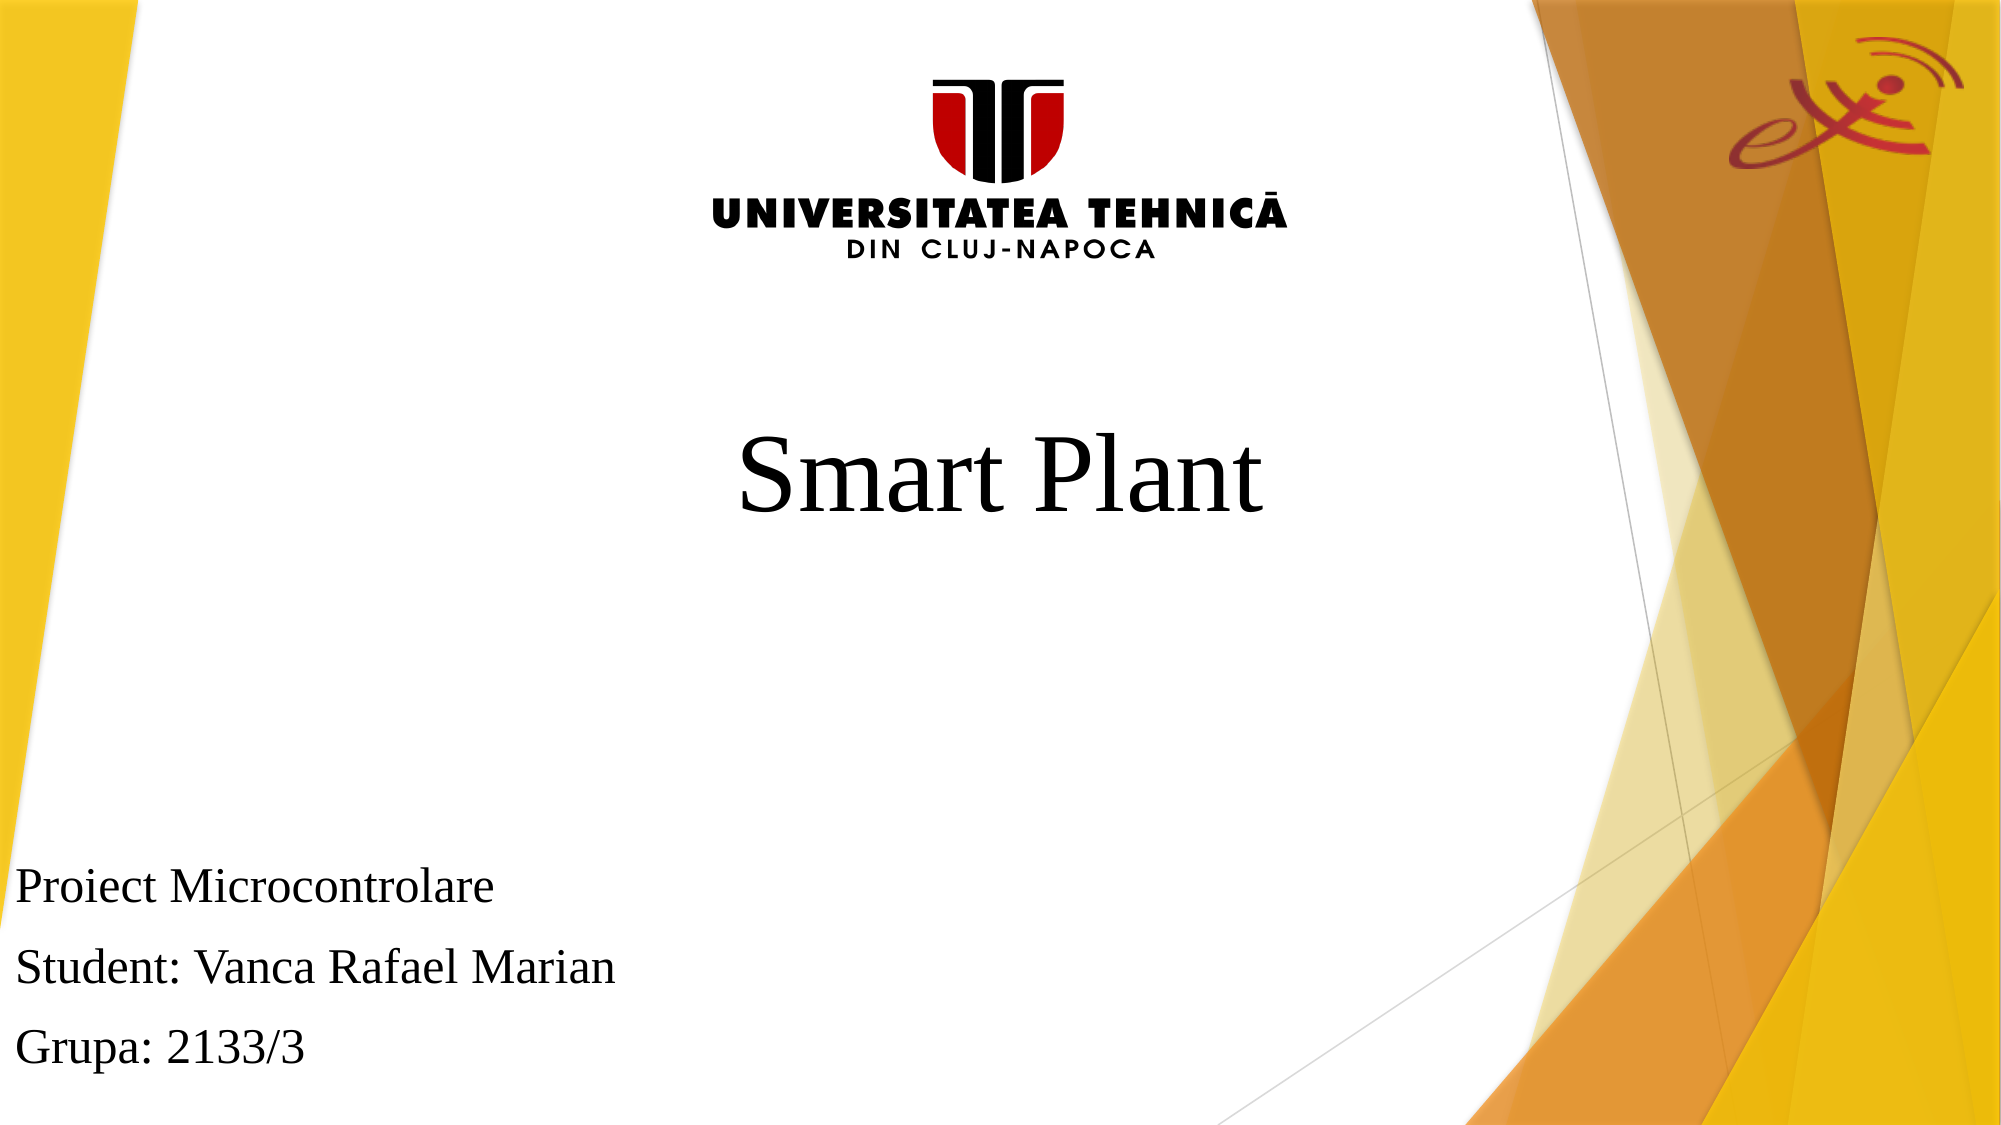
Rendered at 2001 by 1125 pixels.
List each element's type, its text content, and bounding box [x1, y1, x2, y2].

picture [1728, 37, 1965, 170]
picture [711, 78, 1289, 259]
title Smart Plant [0, 228, 2000, 677]
subtitle Proiect Microcontrolare Student: Vanca Rafael Marian Grupa: 2133/3 [0, 844, 1577, 1113]
